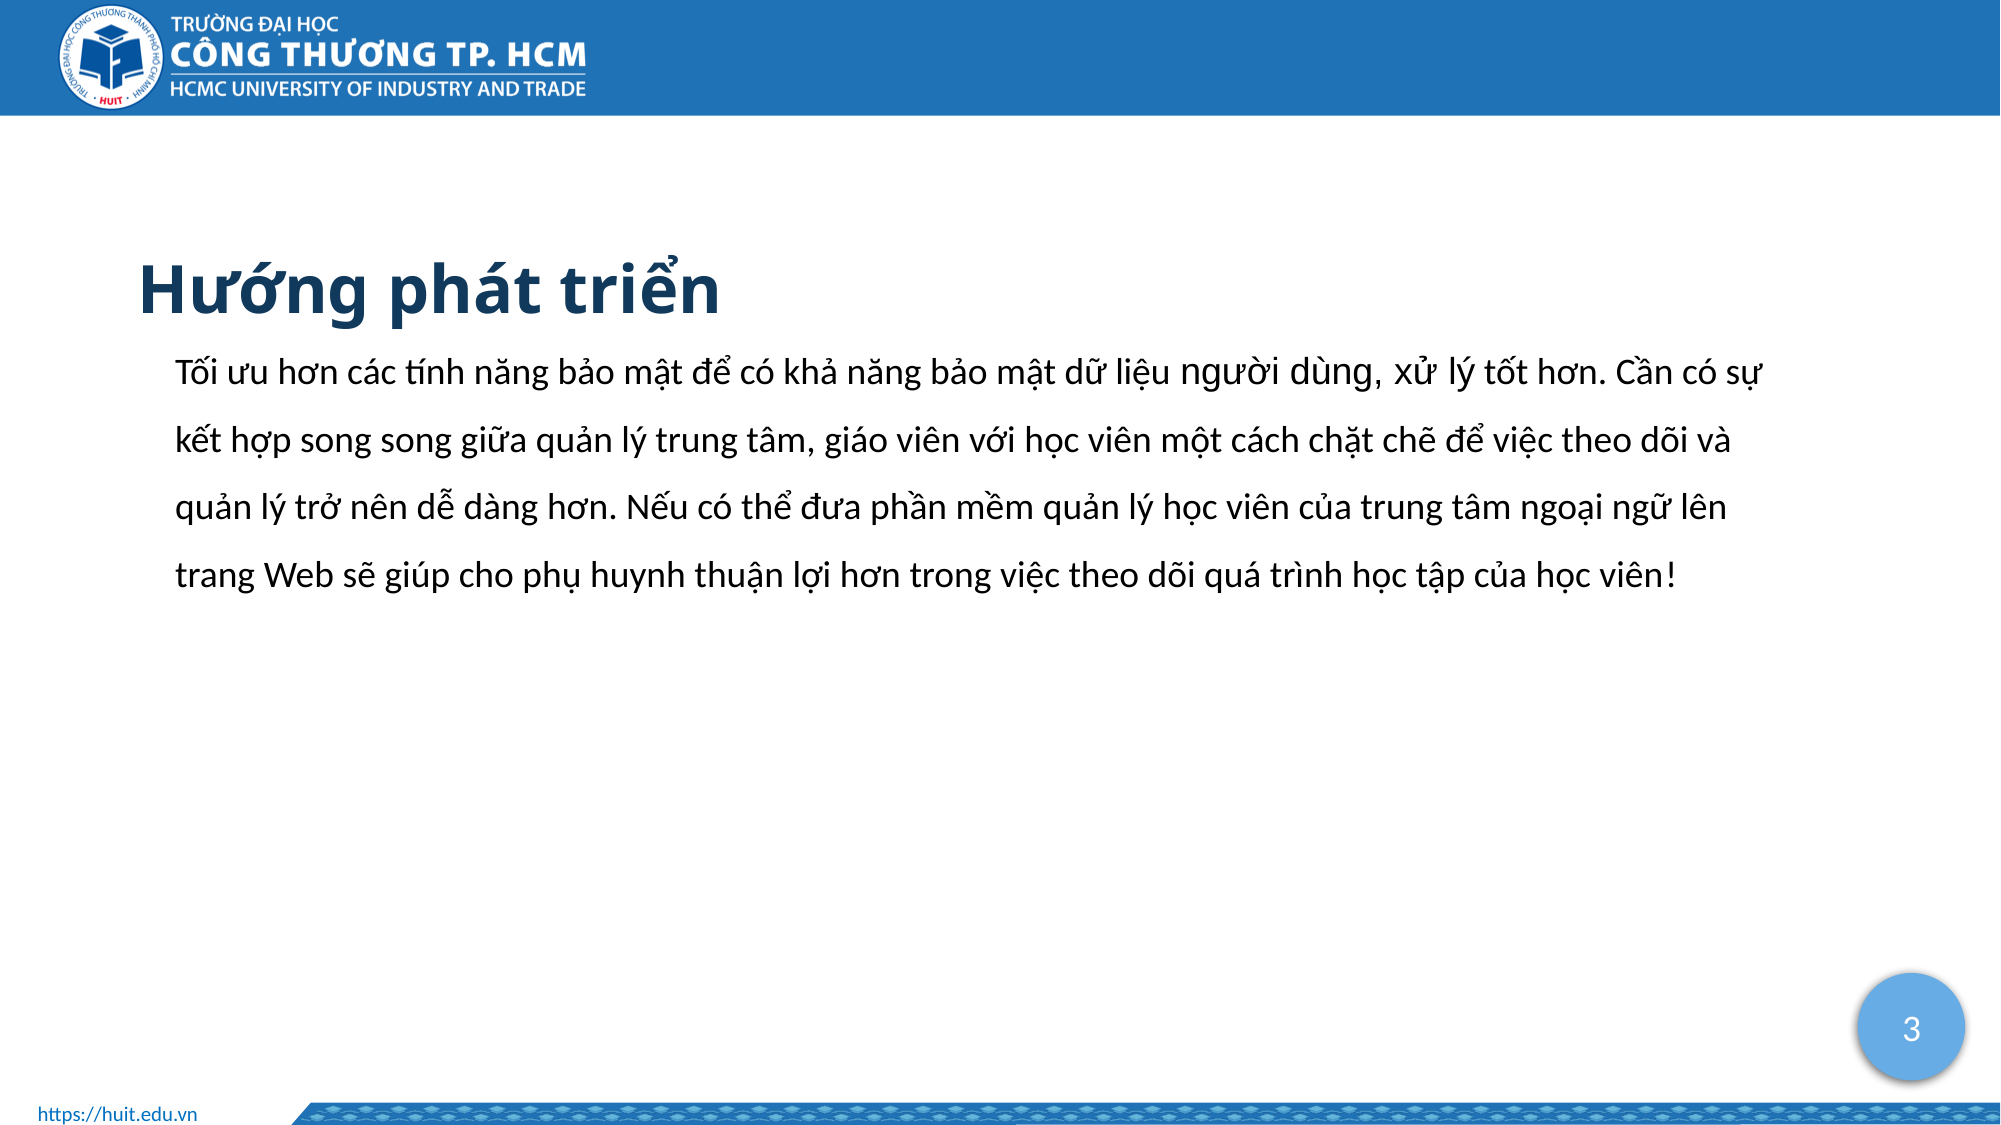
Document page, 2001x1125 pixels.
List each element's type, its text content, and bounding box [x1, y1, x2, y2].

text_box Hướng phát triển [116, 80, 744, 334]
text_box 3 [1857, 972, 1966, 1081]
picture [52, 0, 592, 113]
text_box Tối ưu hơn các tính năng bảo mật để có khả năng bảo mật dữ liệu người dùng, xử lý tốt hơn. Cần có sự kết hợp song song giữa quản lý trung tâm, giáo viên với học viên một cách chặt chẽ để việc theo dõi và quản lý trở nên dễ dàng hơn. Nếu có thể đưa phần mềm quản lý học viên của trung tâm ngoại ngữ lên trang Web sẽ giúp cho phụ huynh thuận lợi hơn trong việc theo dõi quá trình học tập của học viên! [160, 317, 1802, 602]
picture [300, 1105, 2000, 1123]
